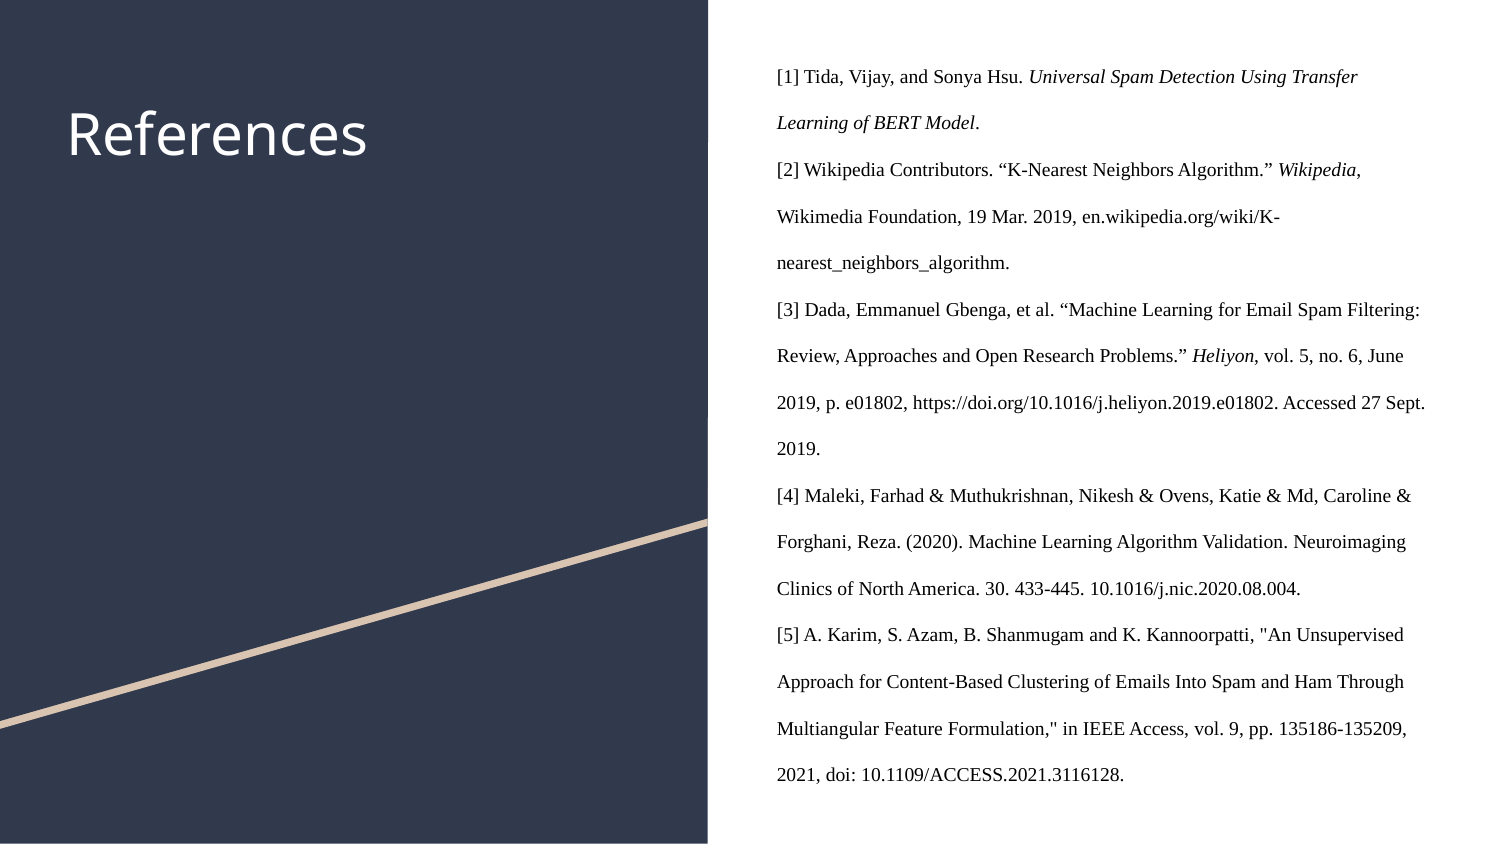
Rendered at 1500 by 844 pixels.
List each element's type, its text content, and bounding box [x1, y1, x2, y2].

list [1] Tida, Vijay, and Sonya Hsu. Universal Spam Detection Using Transfer Learning of BERT Model. [2] Wikipedia Contributors. “K-Nearest Neighbors Algorithm.” Wikipedia, Wikimedia Foundation, 19 Mar. 2019, en.wikipedia.org/wiki/K-nearest_neighbors_algorithm. [3] Dada, Emmanuel Gbenga, et al. “Machine Learning for Email Spam Filtering: Review, Approaches and Open Research Problems.” Heliyon, vol. 5, no. 6, June 2019, p. e01802, https://doi.org/10.1016/j.heliyon.2019.e01802. Accessed 27 Sept. 2019. [4] Maleki, Farhad & Muthukrishnan, Nikesh & Ovens, Katie & Md, Caroline & Forghani, Reza. (2020). Machine Learning Algorithm Validation. Neuroimaging Clinics of North America. 30. 433-445. 10.1016/j.nic.2020.08.004. [5] A. Karim, S. Azam, B. Shanmugam and K. Kannoorpatti, "An Unsupervised Approach for Content-Based Clustering of Emails Into Spam and Ham Through Multiangular Feature Formulation," in IEEE Access, vol. 9, pp. 135186-135209, 2021, doi: 10.1109/ACCESS.2021.3116128. [761, 25, 1446, 811]
title References [51, 82, 660, 494]
